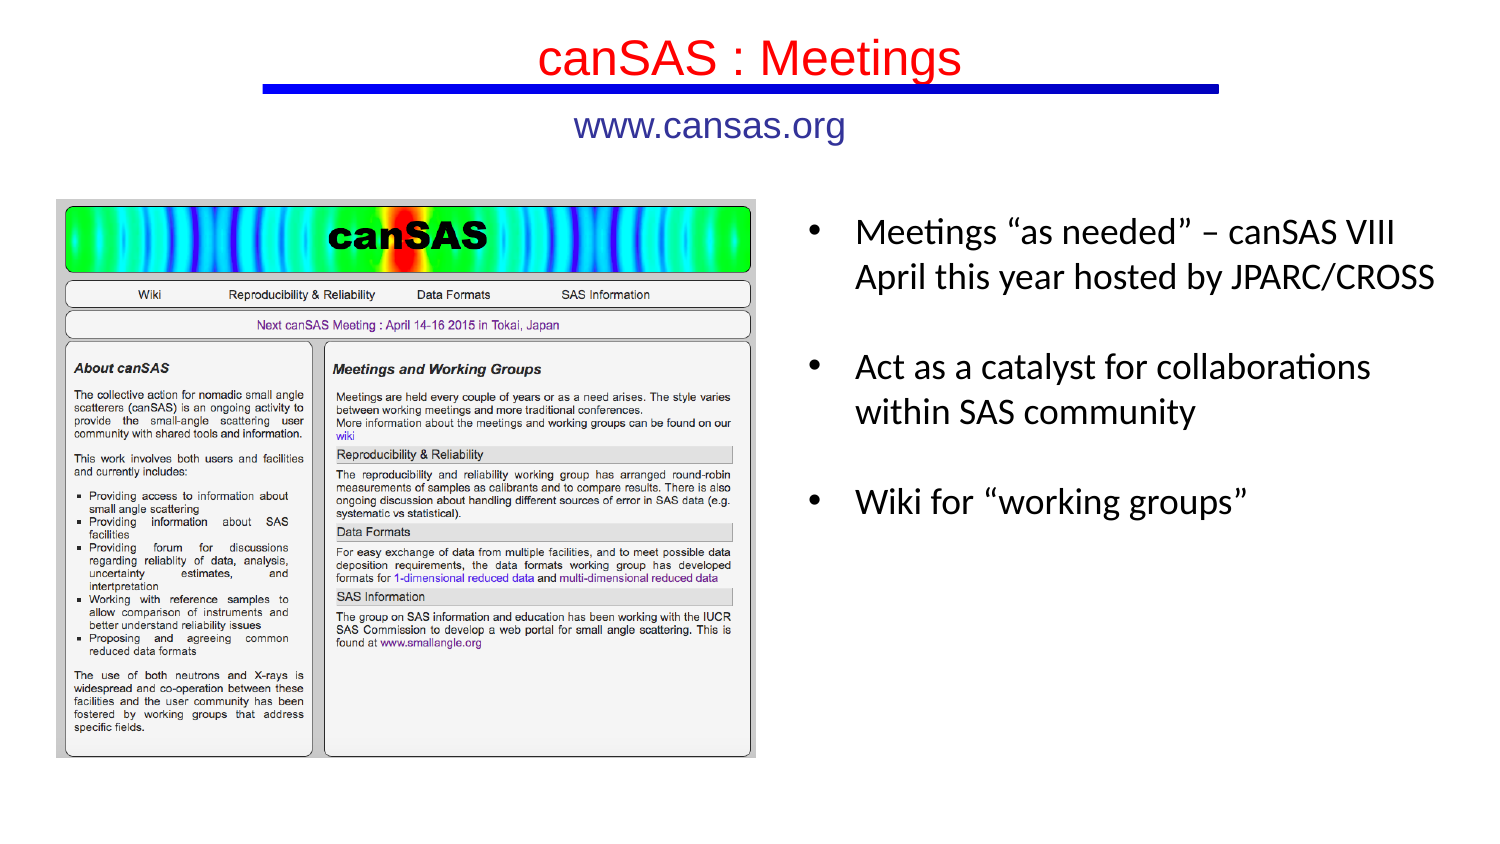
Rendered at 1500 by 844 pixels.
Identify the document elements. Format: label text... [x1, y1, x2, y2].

picture [56, 199, 756, 758]
text_box Meetings “as needed” – canSAS VIII April this year hosted by JPARC/CROSS Act as a catalyst for collaborations within SAS community Wiki for “working groups” [793, 199, 1457, 530]
text_box canSAS : Meetings [522, 18, 978, 84]
text_box www.cansas.org [460, 95, 960, 152]
text_box [262, 84, 1219, 94]
